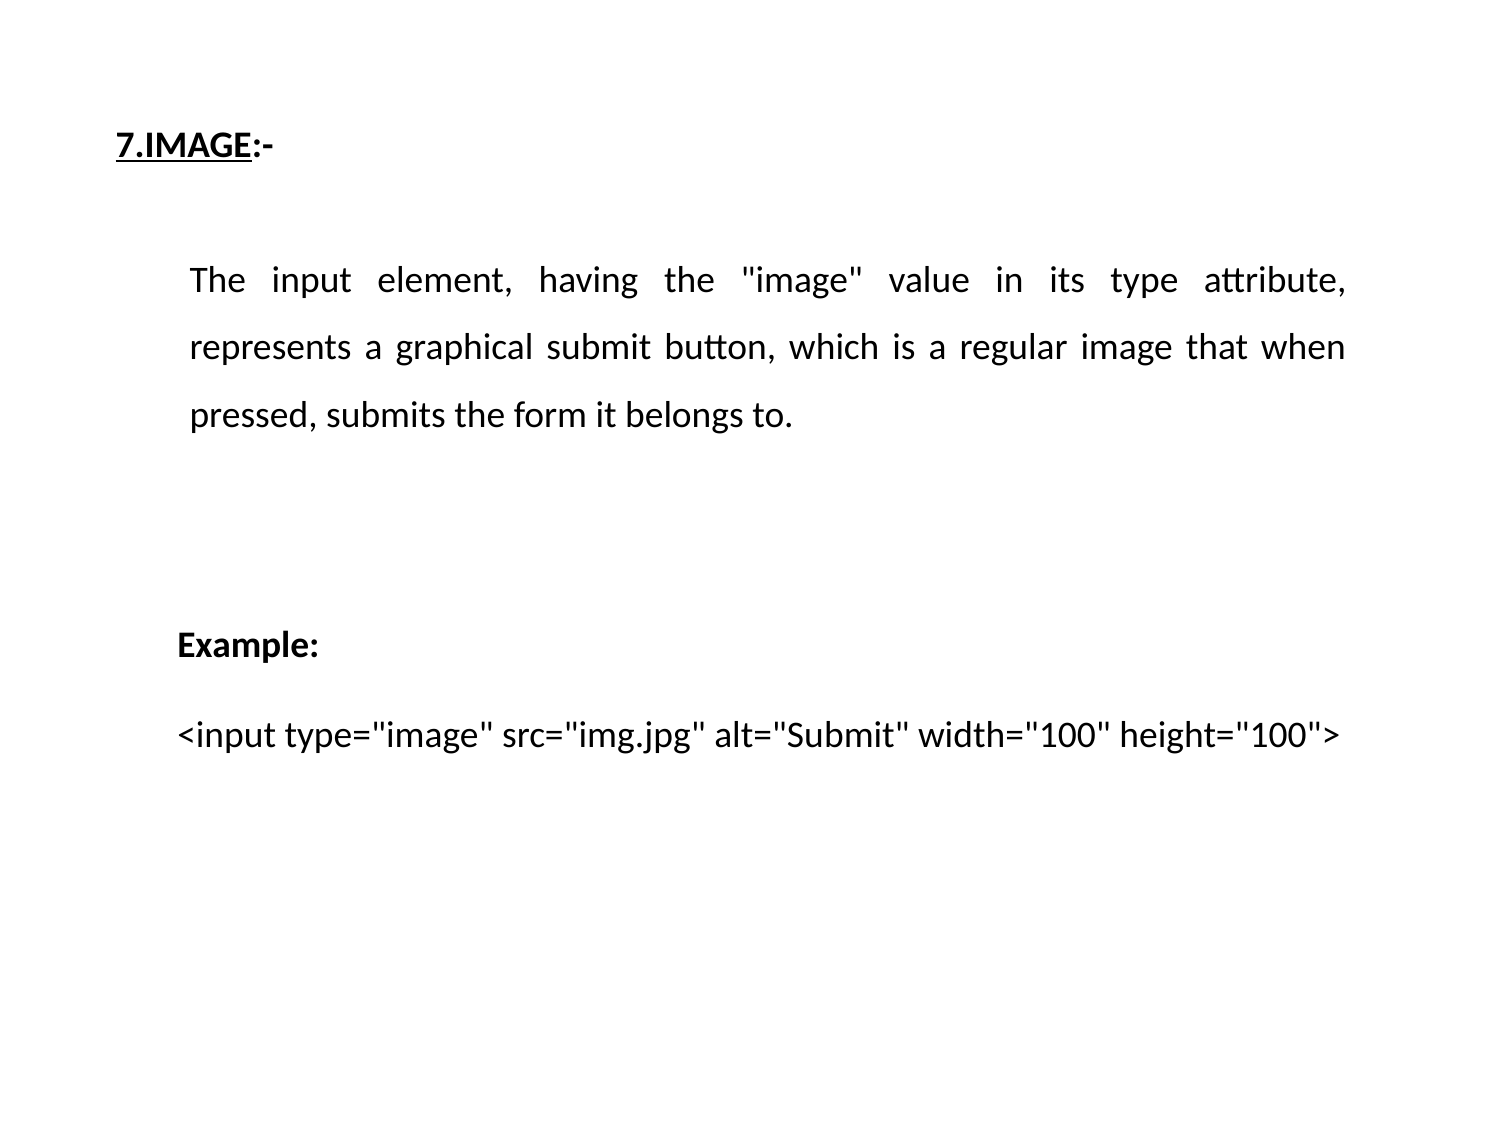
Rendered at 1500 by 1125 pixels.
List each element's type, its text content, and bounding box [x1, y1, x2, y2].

text_box 7.IMAGE:- [100, 112, 289, 173]
text_box Example: <input type="image" src="img.jpg" alt="Submit" width="100" height="100"> [162, 612, 1413, 763]
text_box The input element, having the "image" value in its type attribute, represents a graphical submit button, which is a regular image that when pressed, submits the form it belongs to. [174, 224, 1363, 443]
